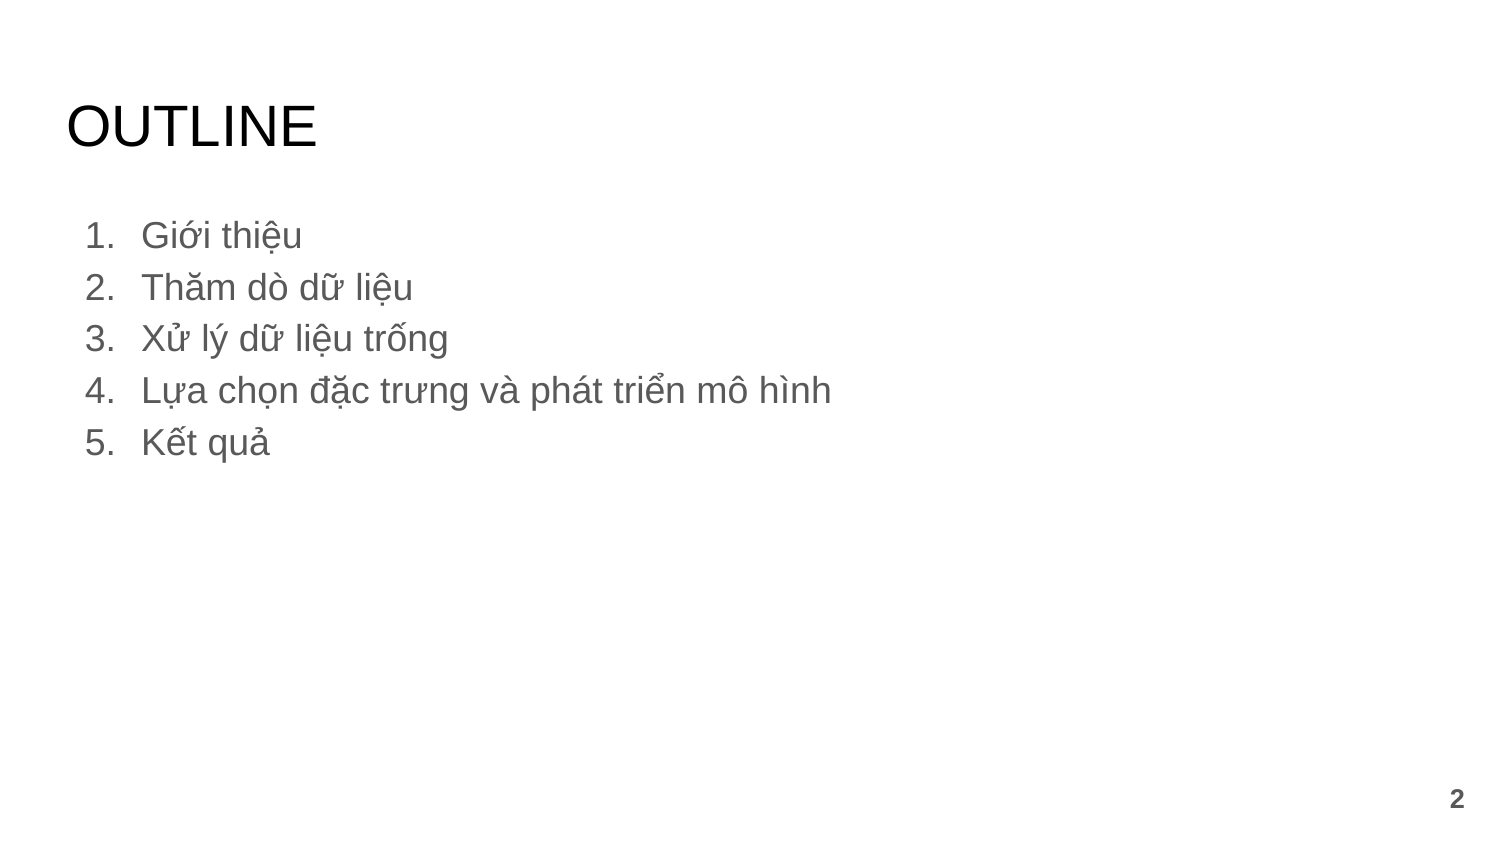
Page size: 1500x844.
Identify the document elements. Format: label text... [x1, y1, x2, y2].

list Giới thiệu Thăm dò dữ liệu Xử lý dữ liệu trống Lựa chọn đặc trưng và phát triển mô hình Kết quả [51, 189, 1449, 750]
title OUTLINE [51, 72, 1449, 167]
slide_number ‹#› [1389, 764, 1480, 830]
